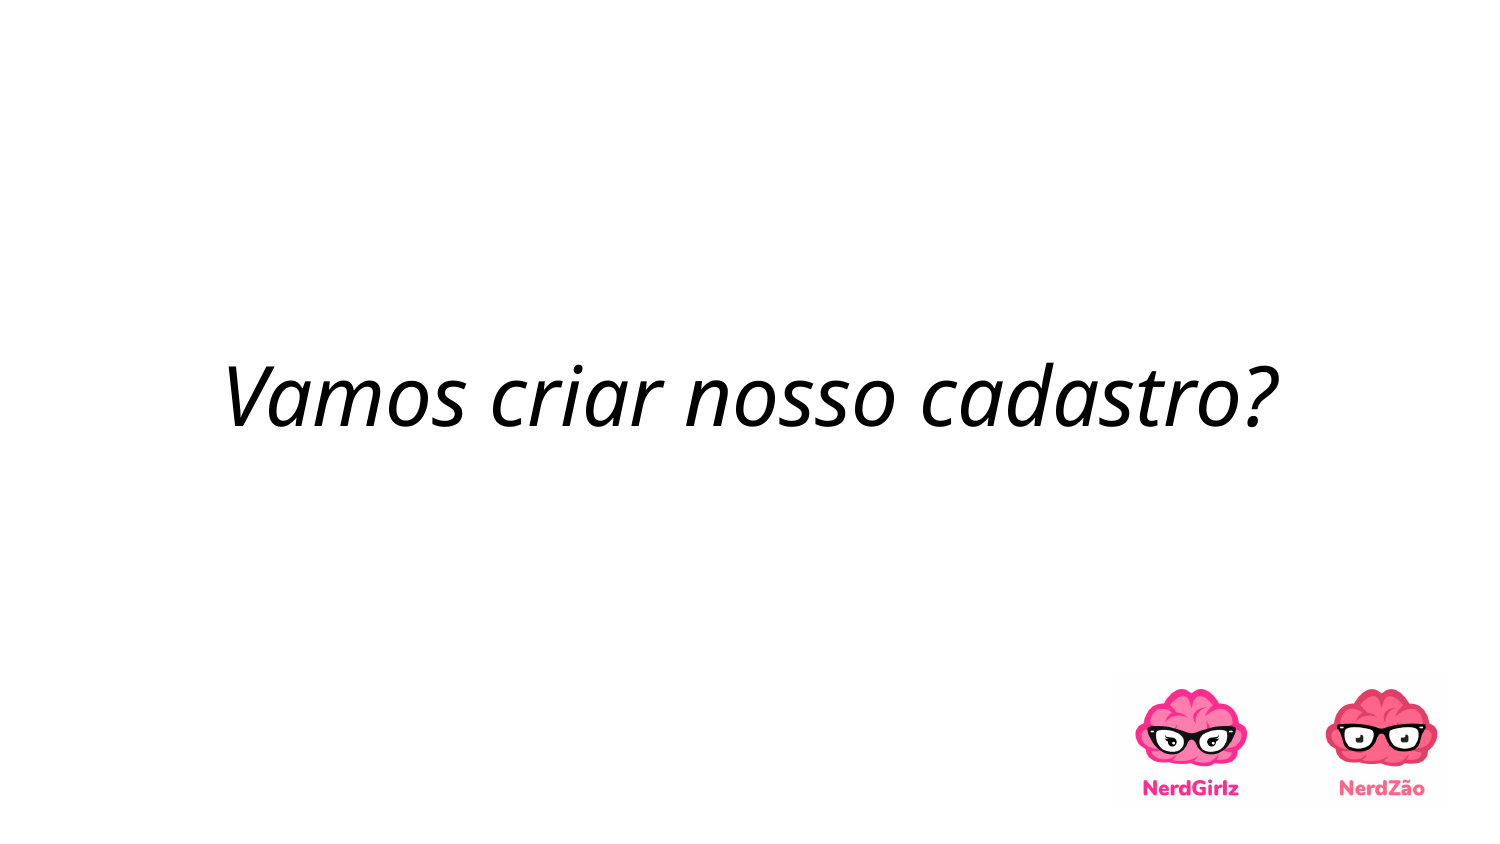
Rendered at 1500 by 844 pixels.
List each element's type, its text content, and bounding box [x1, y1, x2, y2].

title Vamos criar nosso cadastro? [51, 327, 1449, 422]
picture [1114, 670, 1450, 810]
